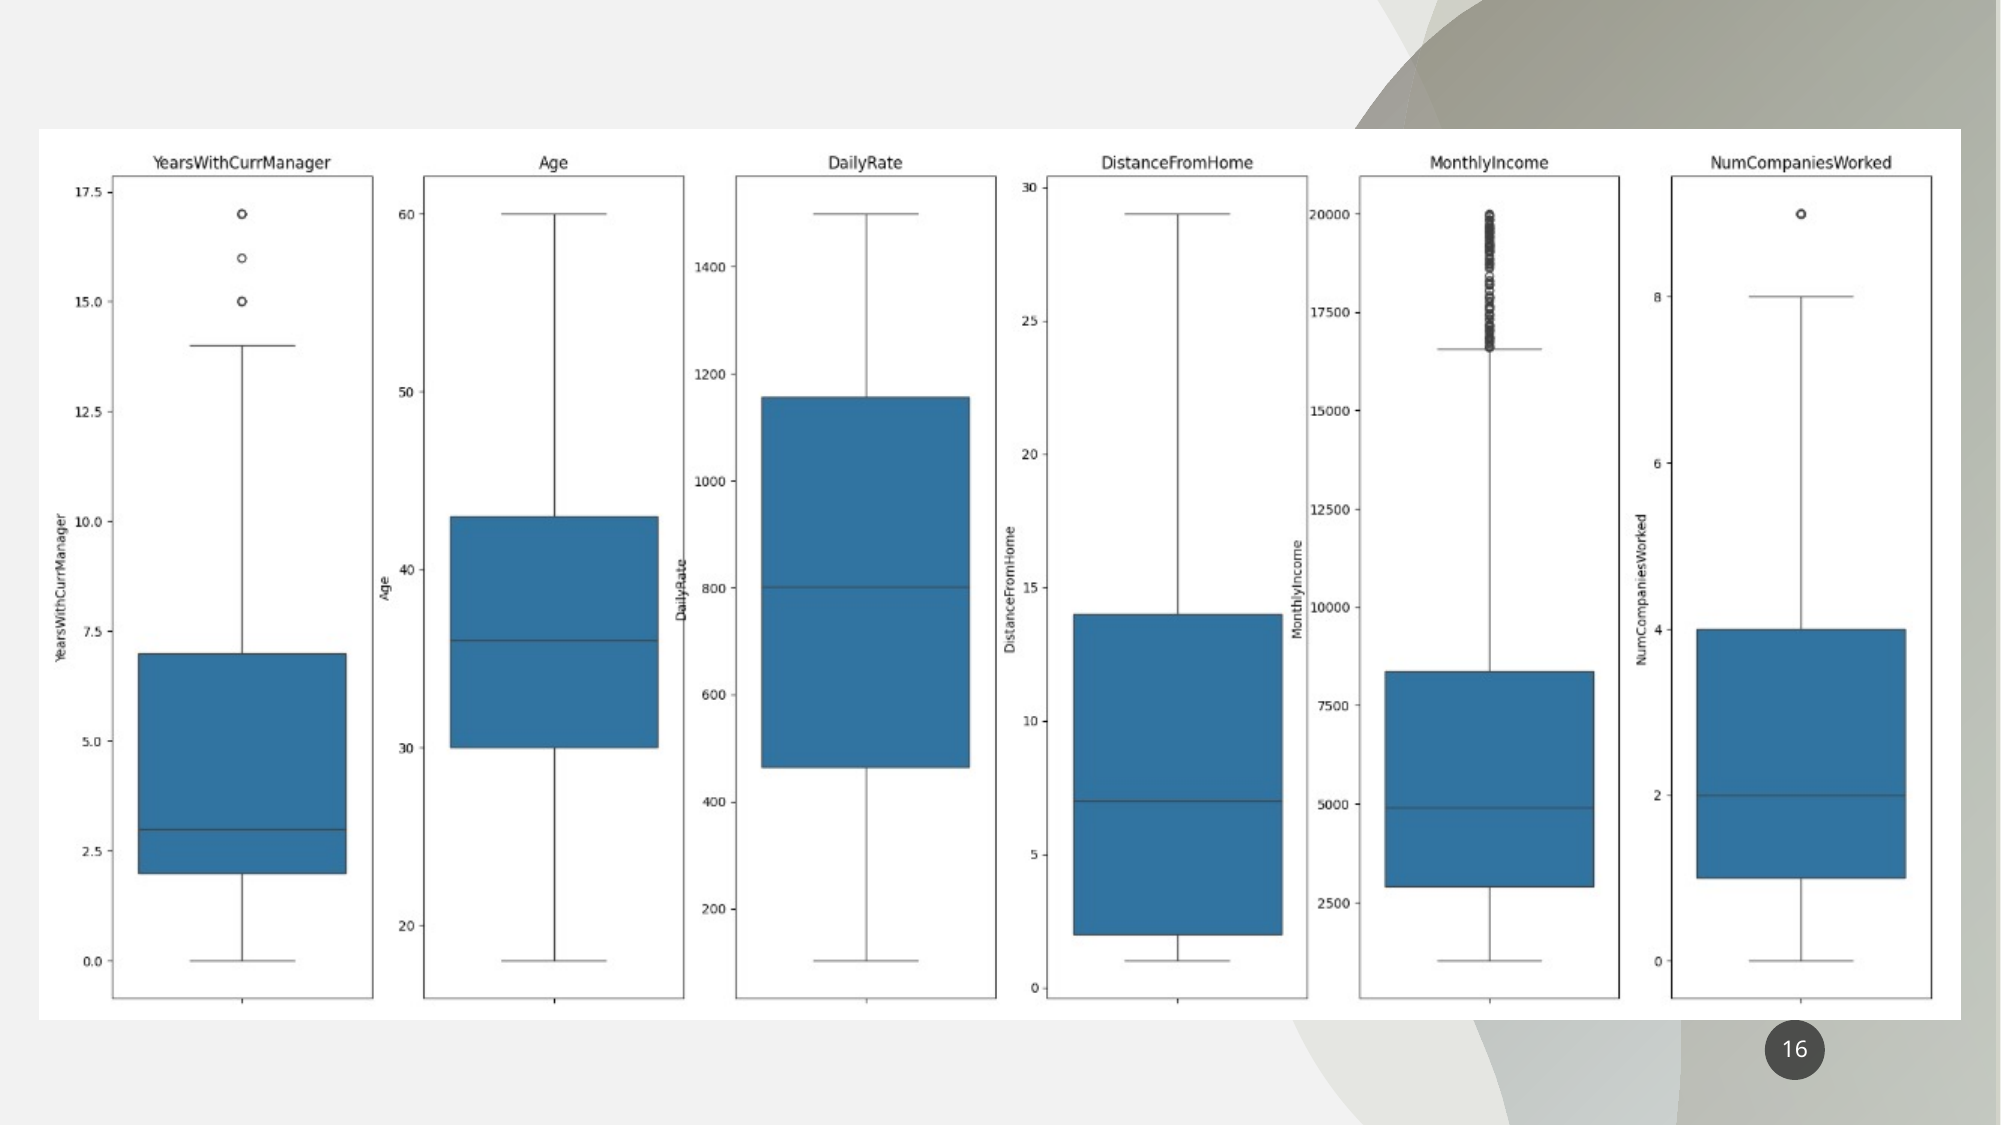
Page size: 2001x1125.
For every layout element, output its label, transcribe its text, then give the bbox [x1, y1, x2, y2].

slide_number 16 [1764, 1020, 1825, 1080]
picture [39, 129, 1961, 1020]
